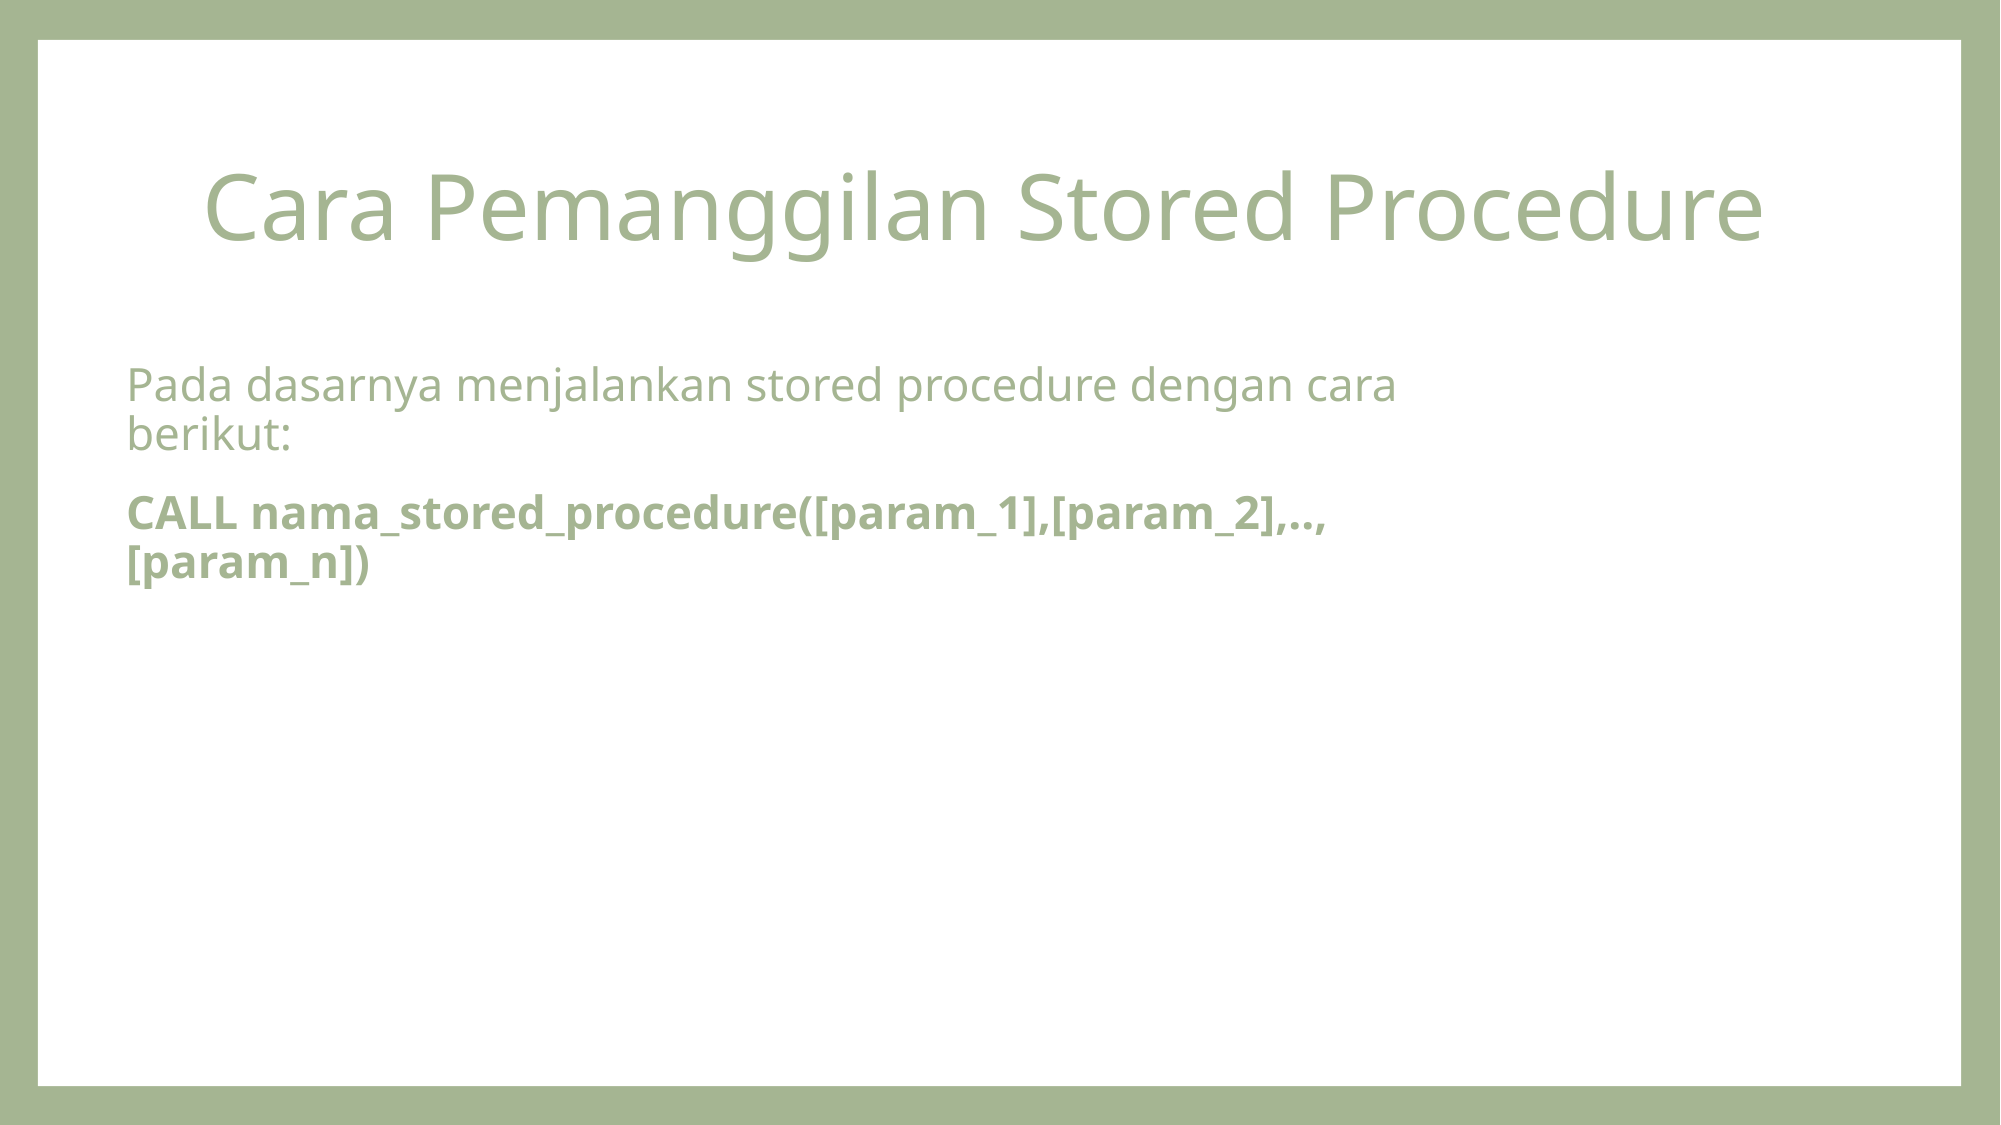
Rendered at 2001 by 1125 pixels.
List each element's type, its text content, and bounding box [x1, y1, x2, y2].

list Pada dasarnya menjalankan stored procedure dengan cara berikut: CALL nama_stored_procedure([param_1],[param_2],..,[param_n]) [111, 354, 1522, 500]
title Cara Pemanggilan Stored Procedure [187, 99, 1808, 323]
